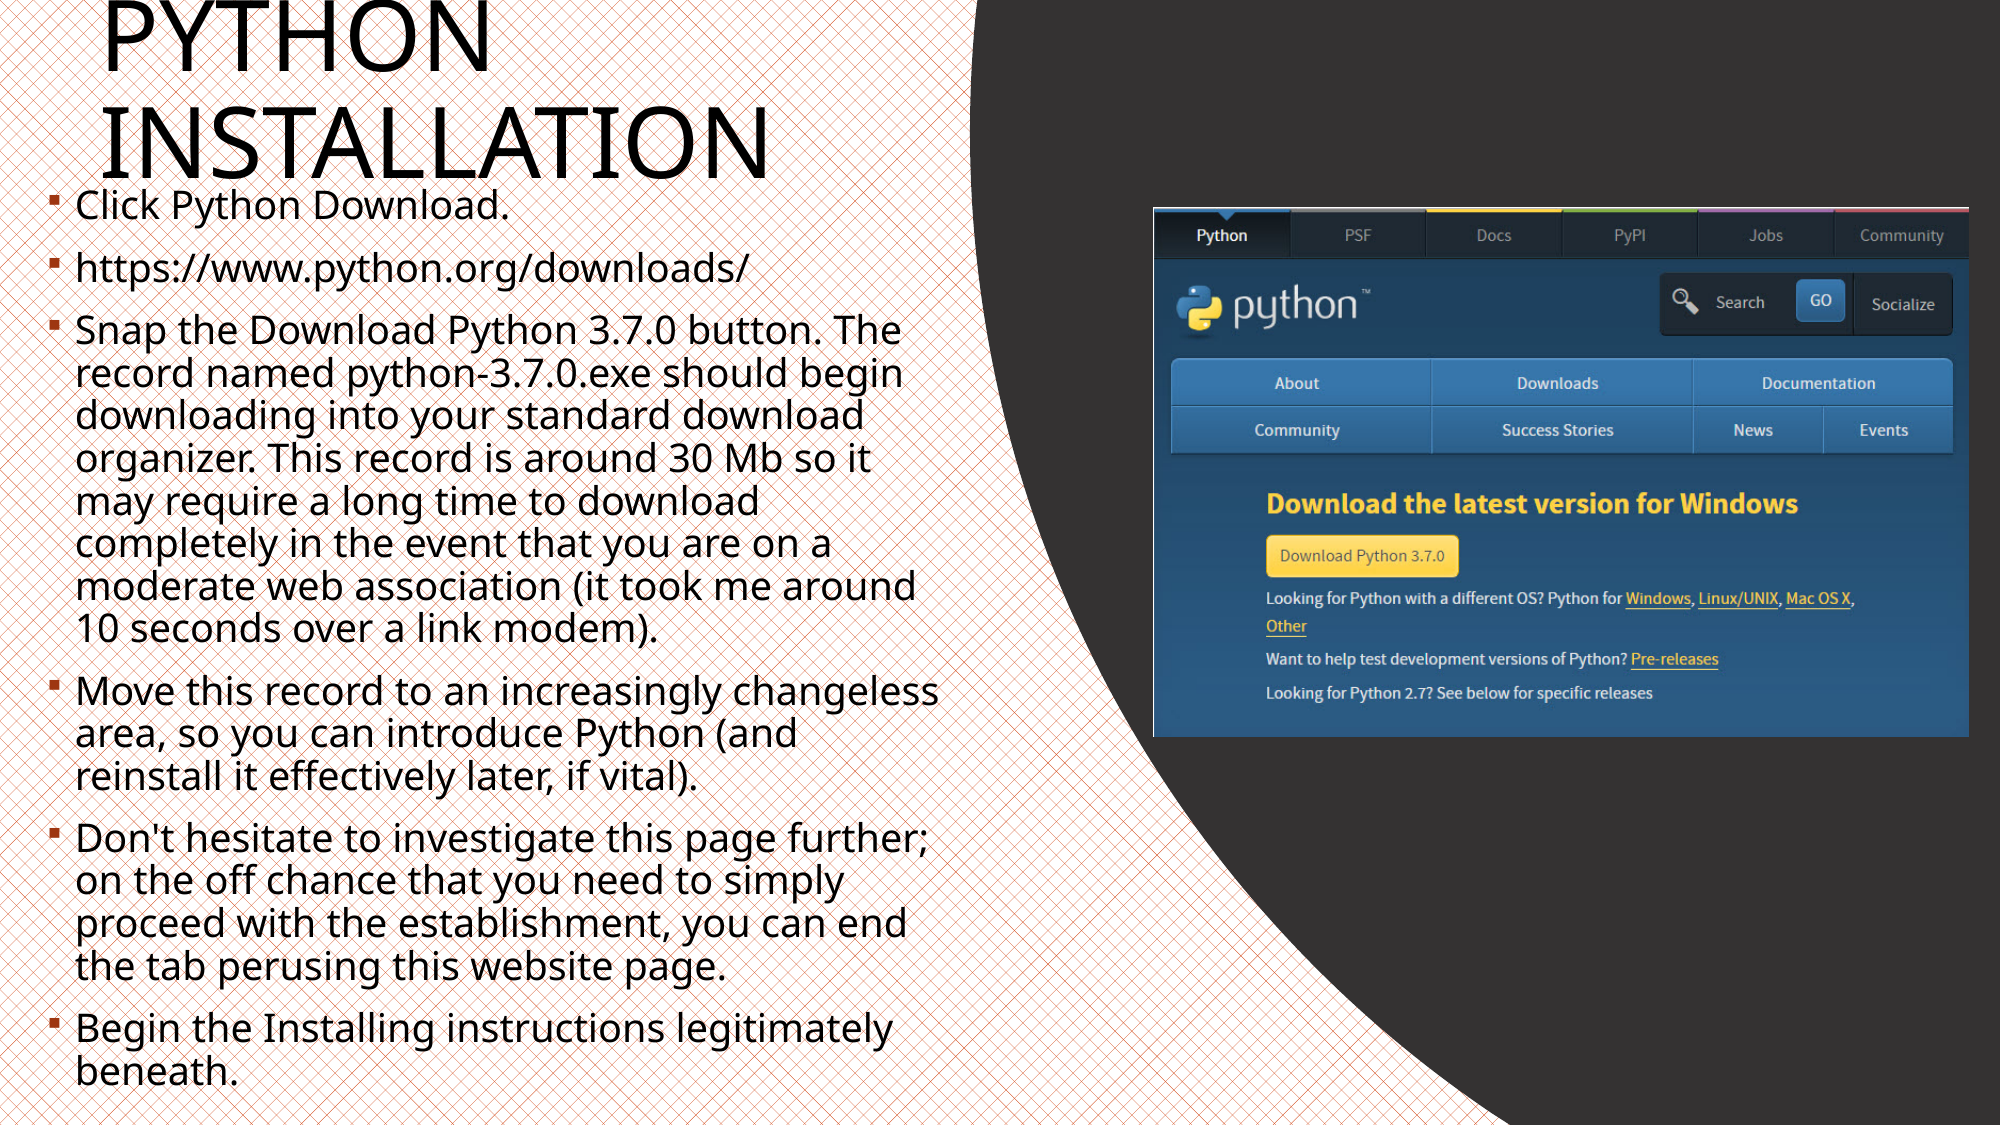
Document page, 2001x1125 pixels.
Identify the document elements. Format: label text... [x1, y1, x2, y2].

list Click Python Download. https://www.python.org/downloads/ Snap the Download Python 3.7.0 button. The record named python-3.7.0.exe should begin downloading into your standard download organizer. This record is around 30 Mb so it may require a long time to download completely in the event that you are on a moderate web association (it took me around 10 seconds over a link modem). Move this record to an increasingly changeless area, so you can introduce Python (and reinstall it effectively later, if vital). Don't hesitate to investigate this page further; on the off chance that you need to simply proceed with the establishment, you can end the tab perusing this website page. Begin the Installing instructions legitimately beneath. [31, 178, 970, 1105]
picture [1153, 207, 1969, 737]
title Python Installation [85, 0, 970, 178]
text_box [968, 0, 2000, 1125]
